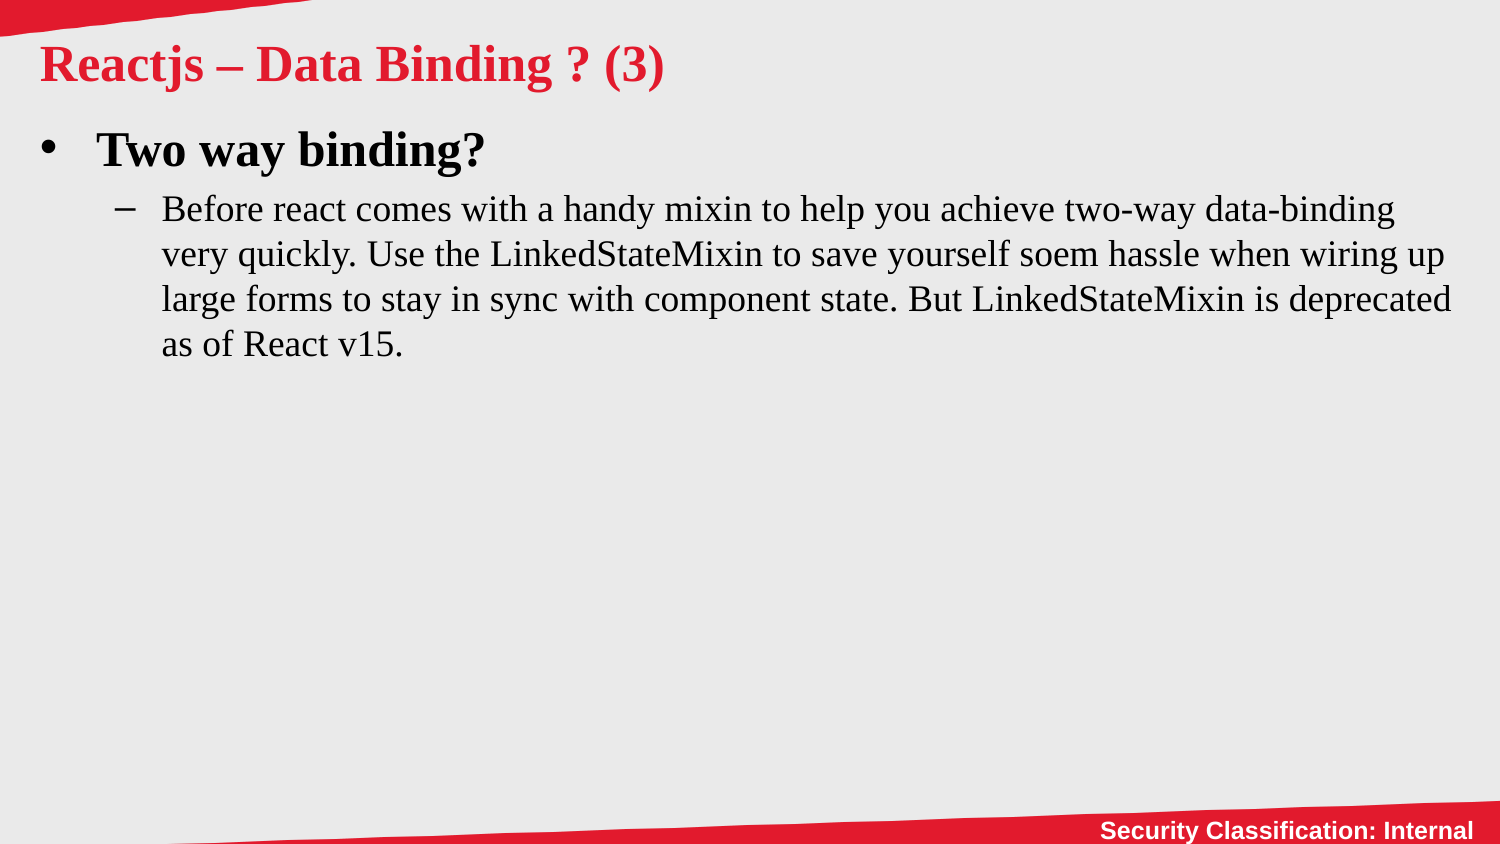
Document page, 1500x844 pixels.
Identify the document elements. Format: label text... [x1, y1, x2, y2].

list Two way binding? Before react comes with a handy mixin to help you achieve two-way data-binding very quickly. Use the LinkedStateMixin to save yourself soem hassle when wiring up large forms to stay in sync with component state. But LinkedStateMixin is deprecated as of React v15. [24, 109, 1475, 810]
picture [0, 0, 1500, 844]
title Reactjs – Data Binding ? (3) [24, 21, 1488, 96]
